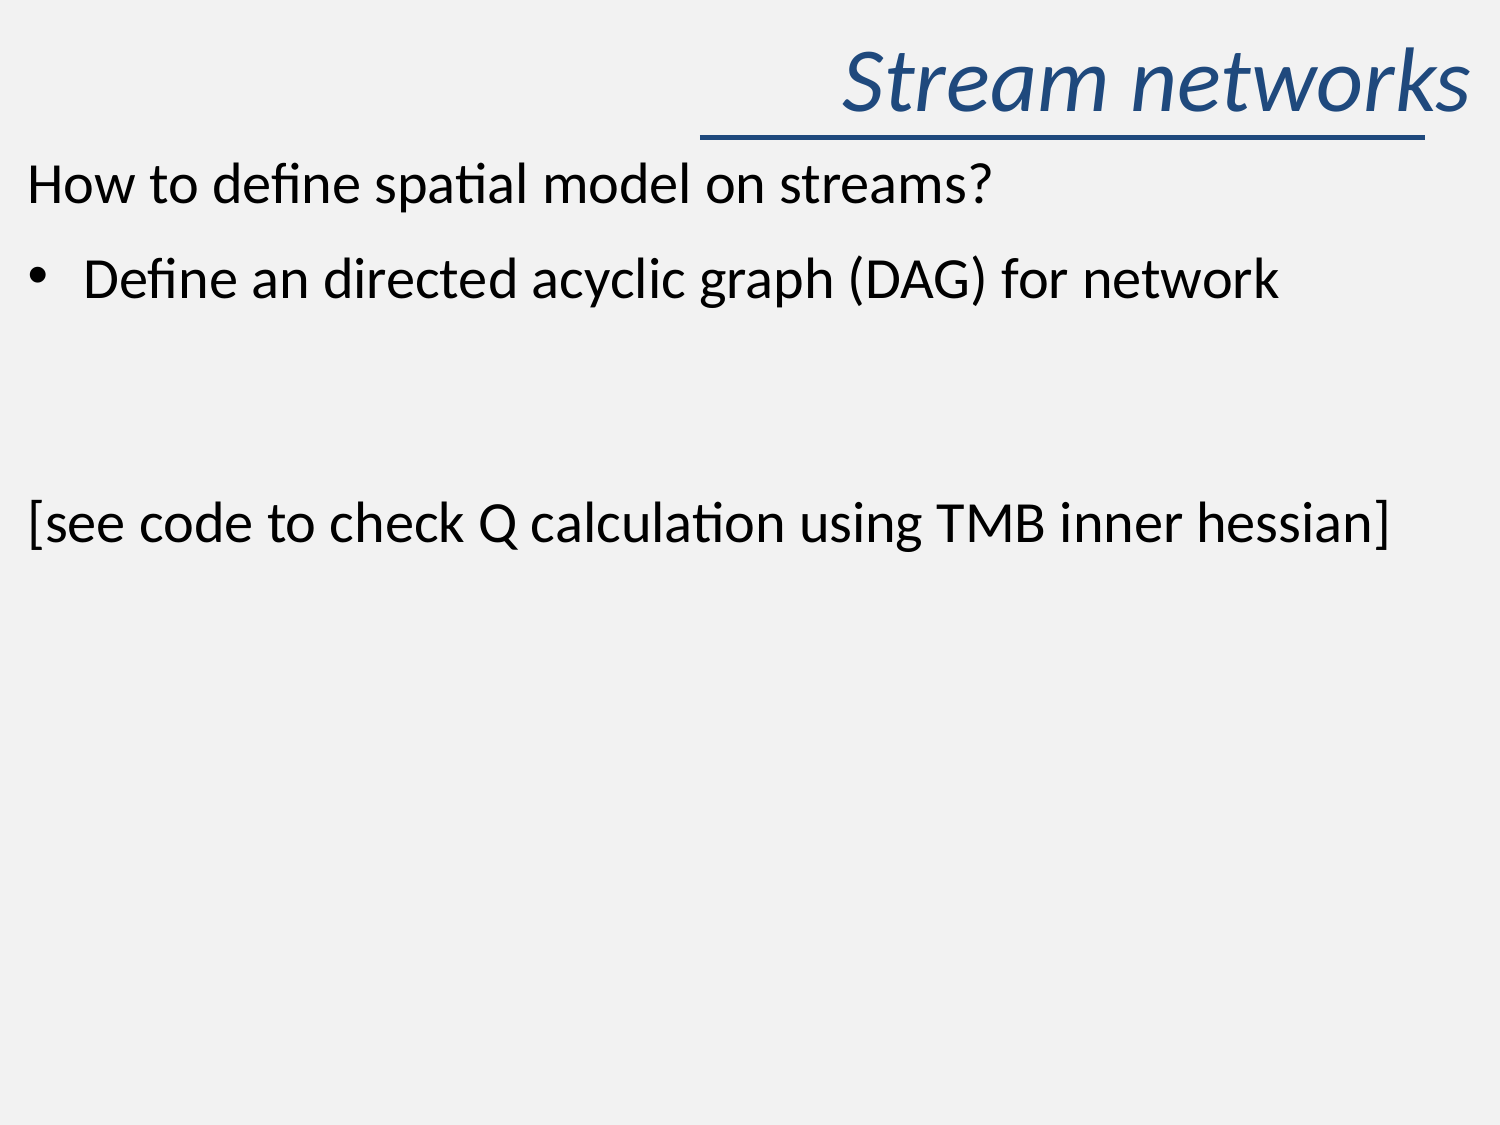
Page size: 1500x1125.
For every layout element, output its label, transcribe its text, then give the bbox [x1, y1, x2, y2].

list [see code to check Q calculation using TMB inner hessian] [12, 341, 1488, 1113]
text_box How to define spatial model on streams? Define an directed acyclic graph (DAG) for network [12, 137, 1488, 341]
title Stream networks [12, 0, 1488, 137]
